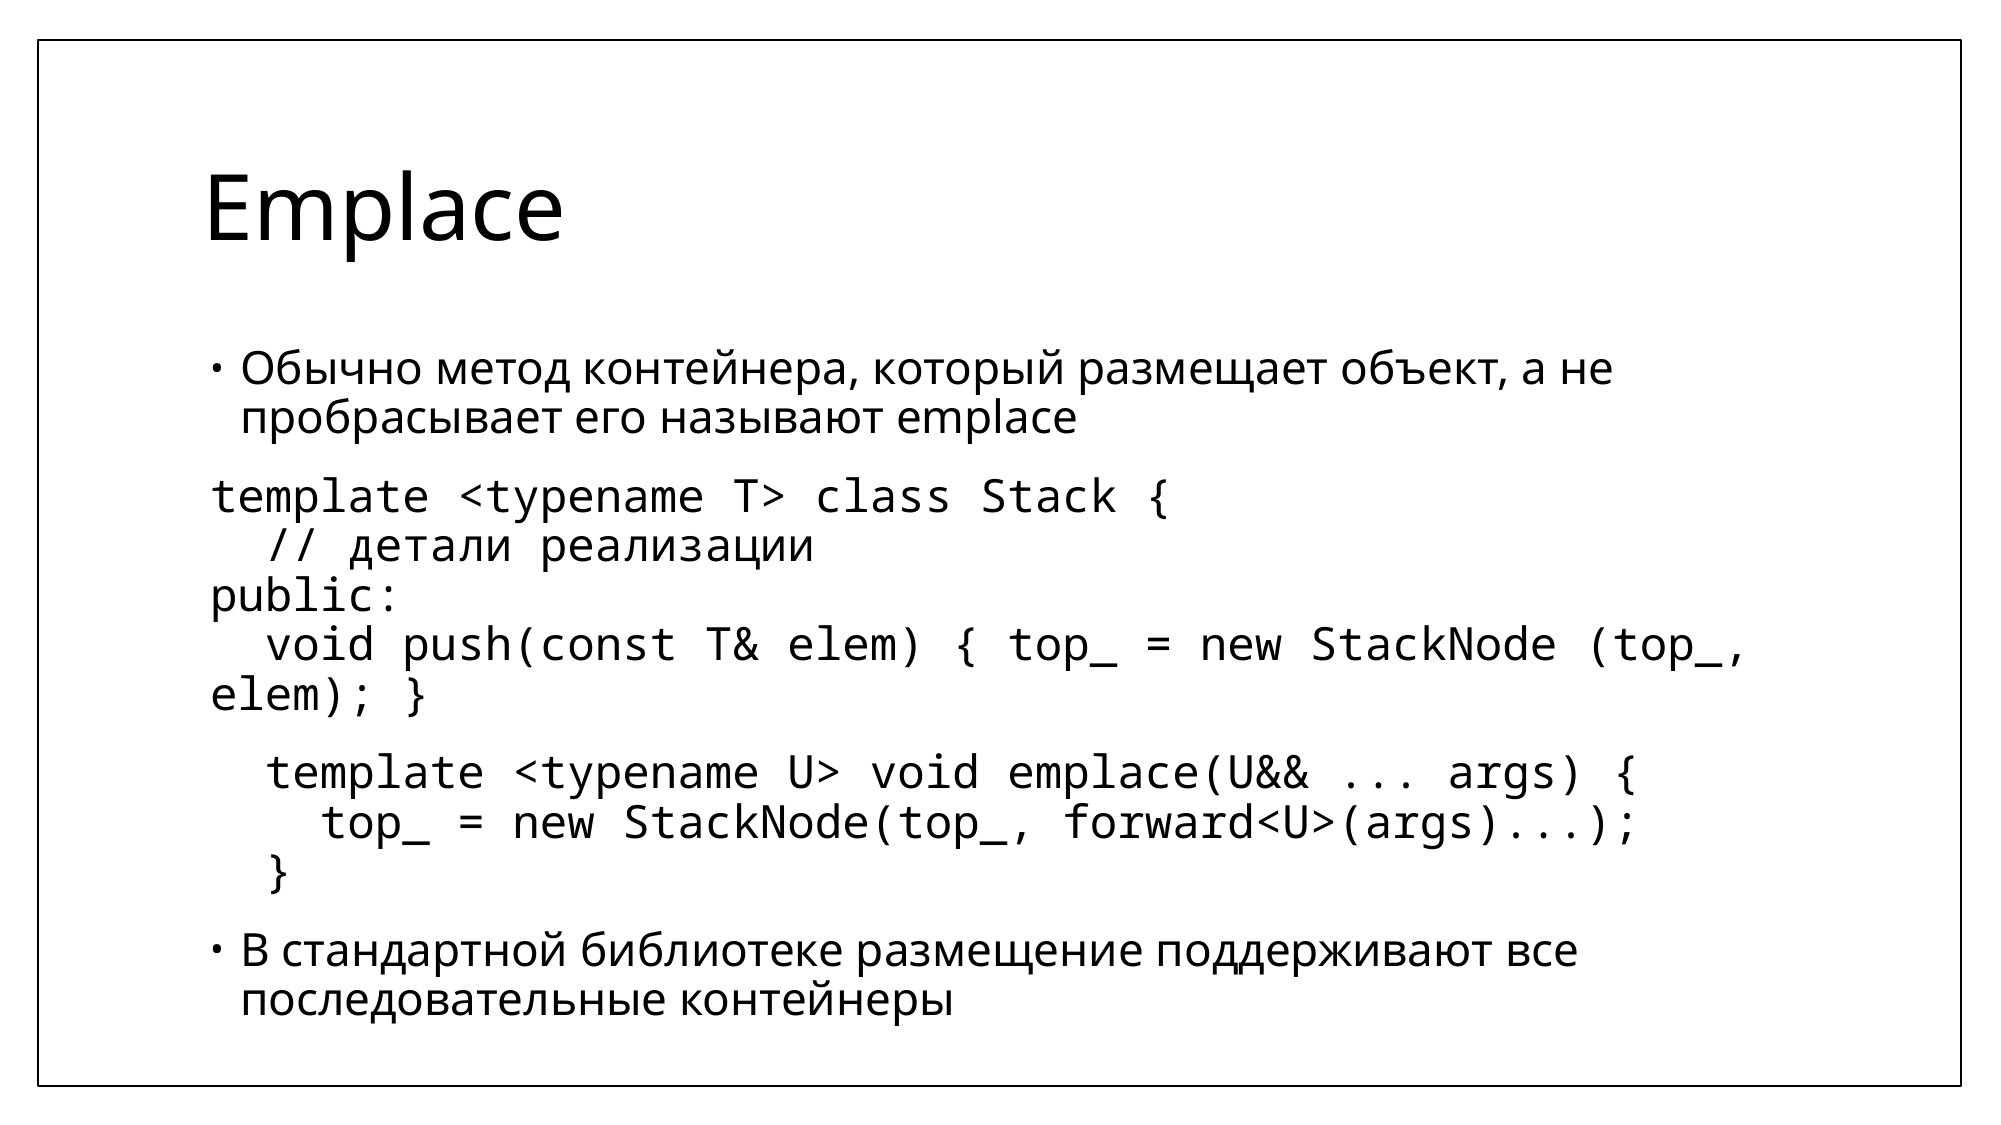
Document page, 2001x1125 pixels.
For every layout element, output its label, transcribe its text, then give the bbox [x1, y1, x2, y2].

list Обычно метод контейнера, который размещает объект, а не пробрасывает его называют emplace template <typename T> class Stack { // детали реализации public: void push(const T& elem) { top_ = new StackNode (top_, elem); } template <typename U> void emplace(U&& ... args) { top_ = new StackNode(top_, forward<U>(args)...); } В стандартной библиотеке размещение поддерживают все последовательные контейнеры [187, 337, 1892, 1000]
title Emplace [187, 99, 1808, 323]
